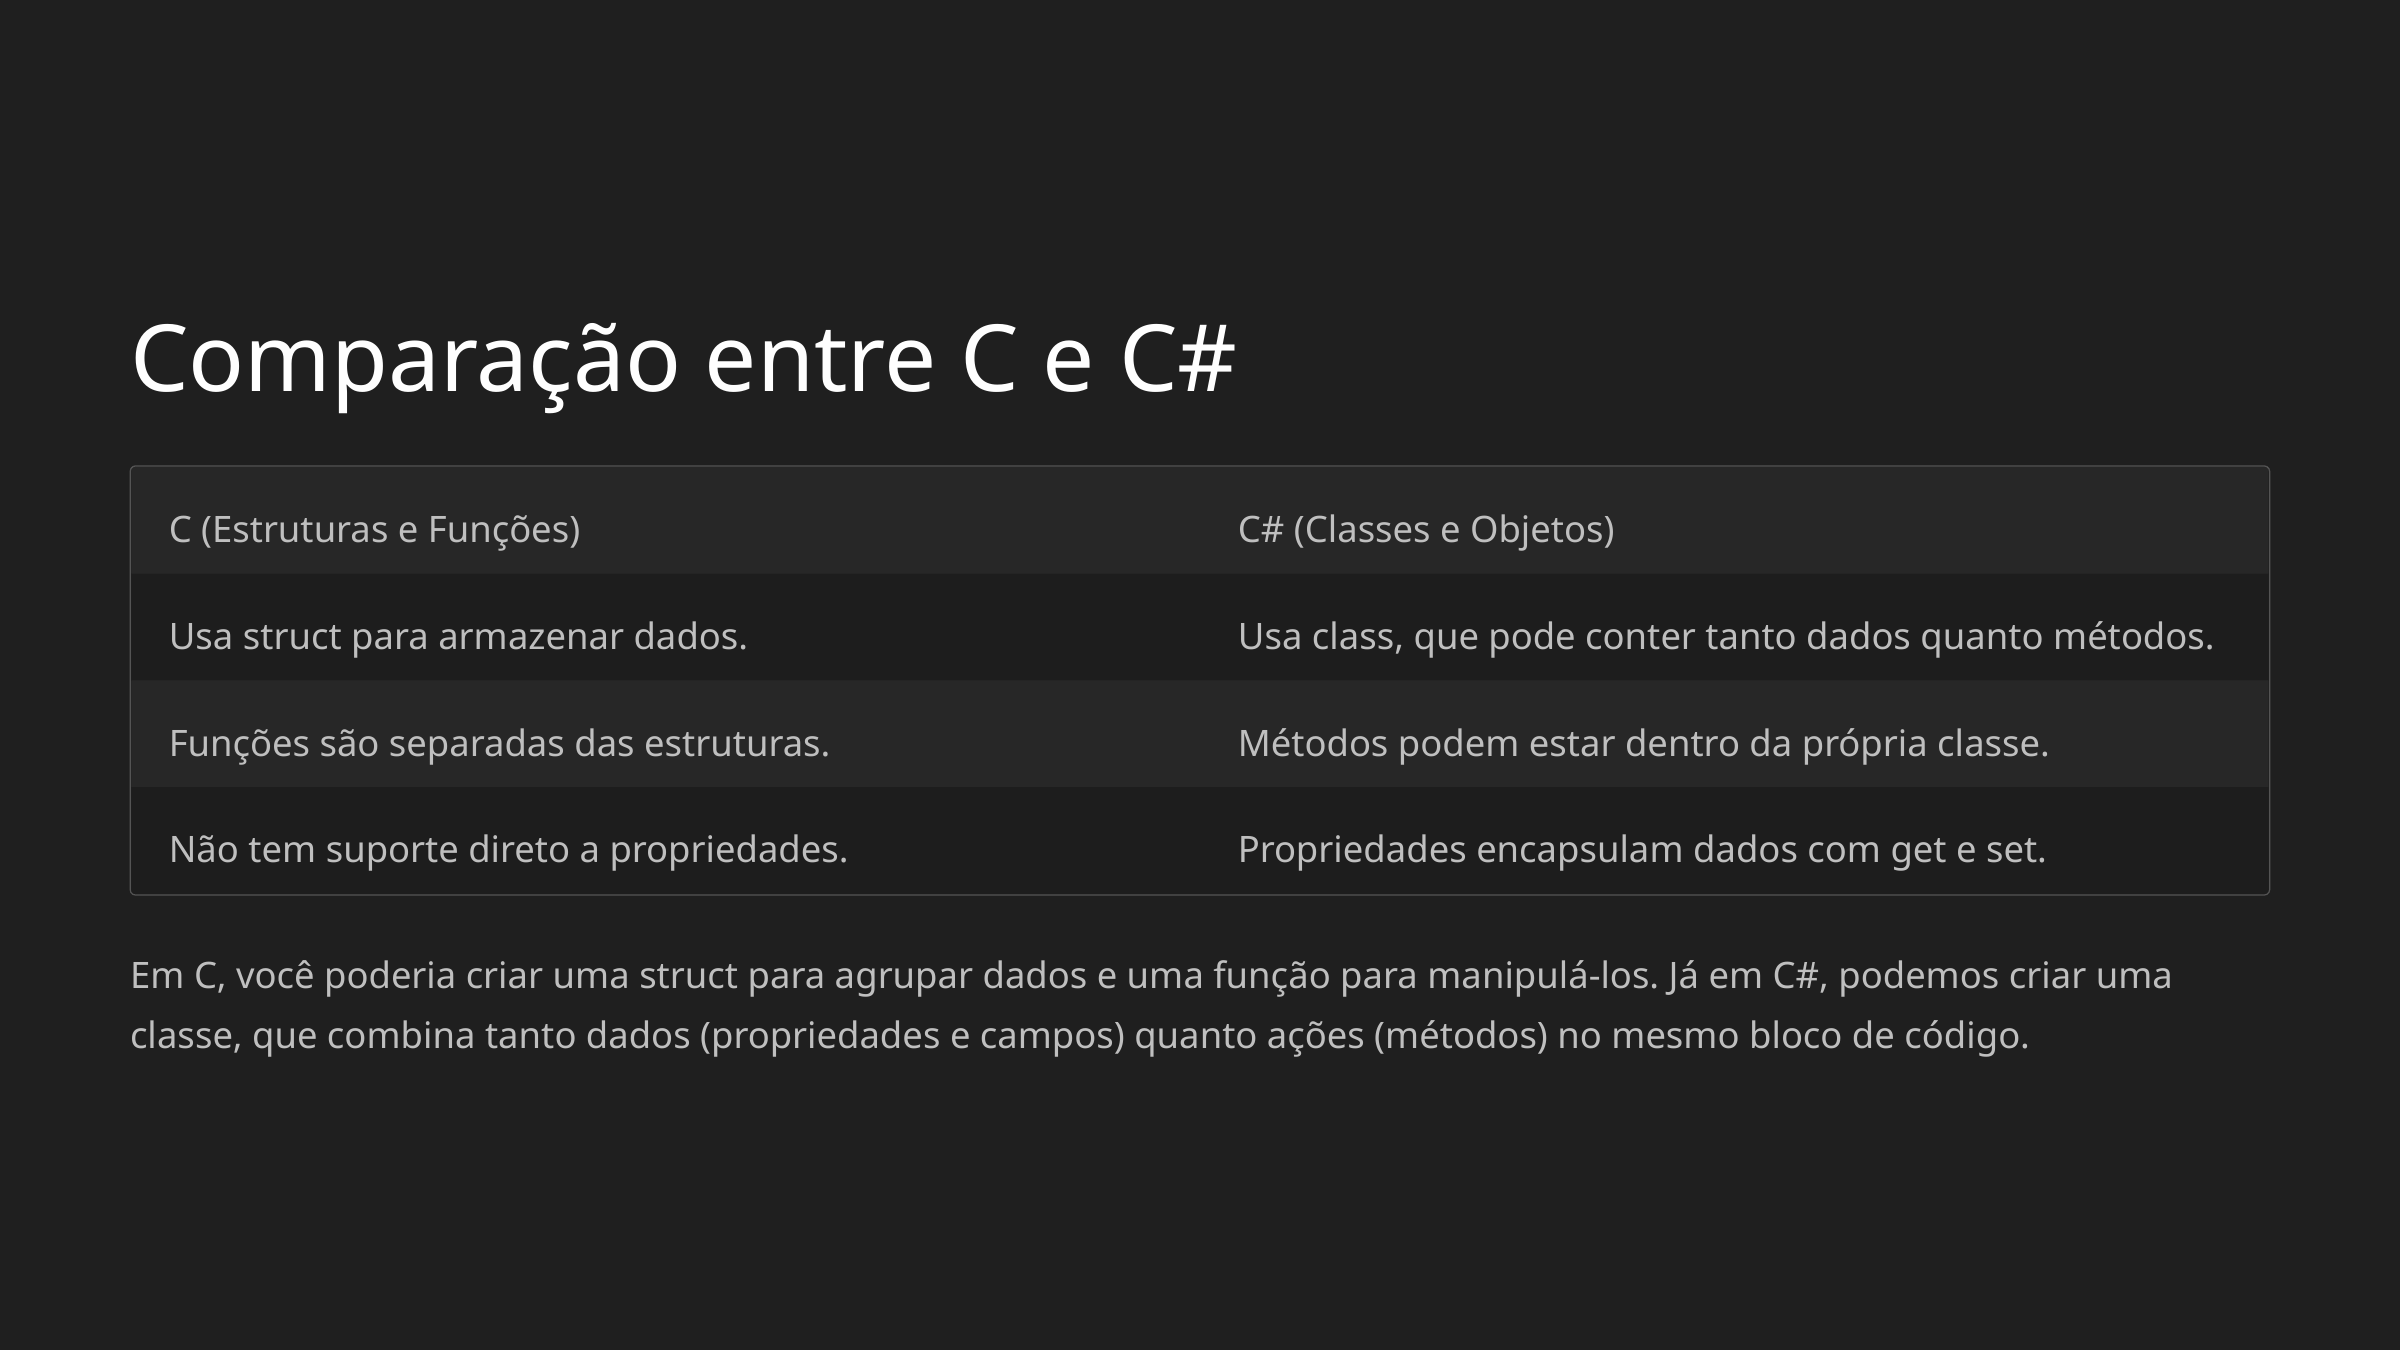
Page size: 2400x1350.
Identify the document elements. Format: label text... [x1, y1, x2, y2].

text_box [131, 787, 2269, 894]
text_box [131, 573, 2269, 680]
text_box Usa struct para armazenar dados. [168, 597, 1163, 657]
text_box Propriedades encapsulam dados com get e set. [1237, 810, 2232, 871]
text_box Métodos podem estar dentro da própria classe. [1237, 704, 2232, 764]
text_box Usa class, que pode conter tanto dados quanto métodos. [1237, 597, 2232, 657]
text_box [131, 680, 2269, 787]
text_box Não tem suporte direto a propriedades. [168, 810, 1163, 871]
text_box [131, 467, 2269, 573]
text_box Funções são separadas das estruturas. [168, 704, 1163, 764]
text_box Em C, você poderia criar uma struct para agrupar dados e uma função para manipulá-los. Já em C#, podemos criar uma classe, que combina tanto dados (propriedades e campos) quanto ações (métodos) no mesmo bloco de código. [130, 936, 2270, 1056]
text_box Comparação entre C e C# [130, 293, 1251, 411]
text_box C (Estruturas e Funções) [168, 490, 1163, 551]
text_box C# (Classes e Objetos) [1237, 490, 2232, 551]
